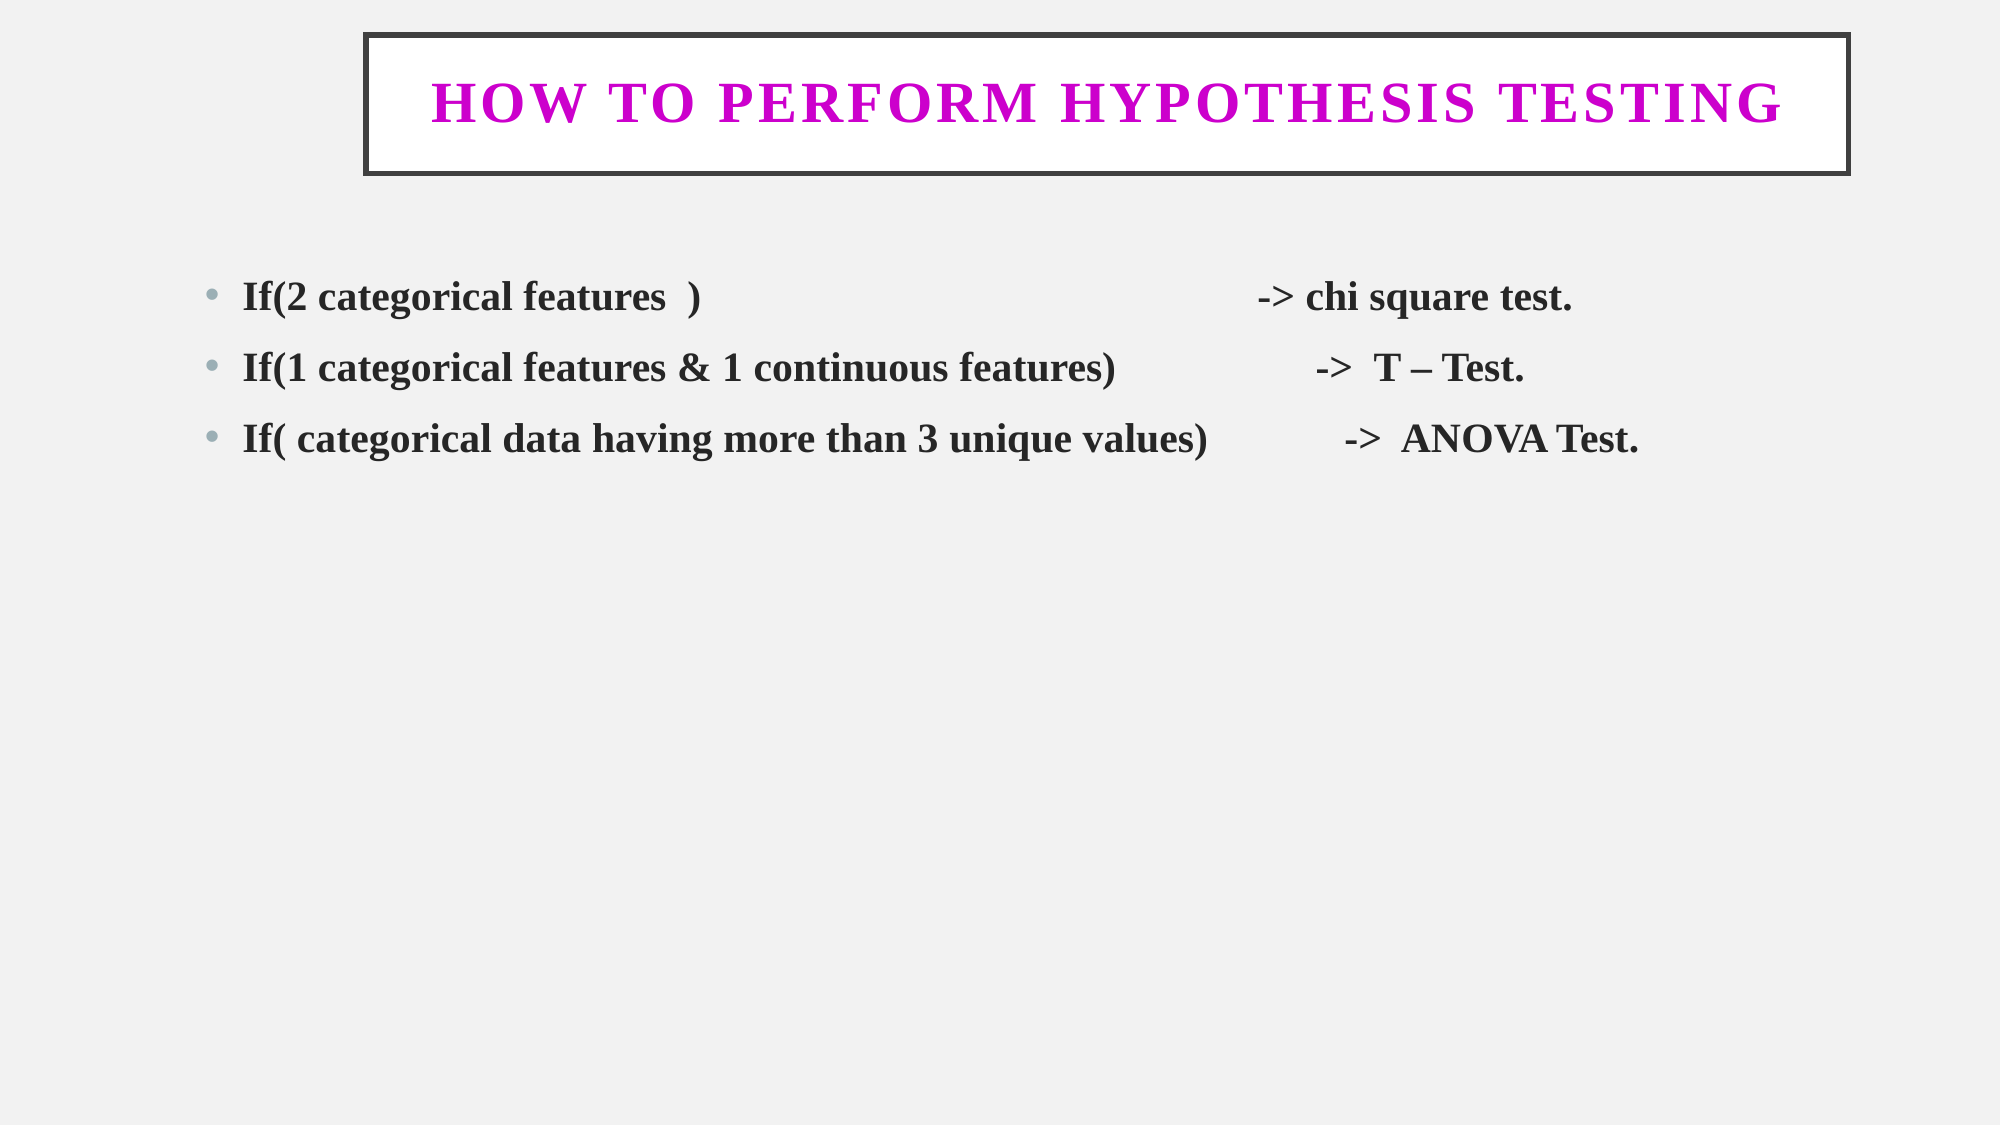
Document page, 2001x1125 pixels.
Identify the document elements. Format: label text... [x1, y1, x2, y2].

title HOW TO PERFORM HYPOTHESIS TESTING [363, 32, 1851, 176]
list If(2 categorical features ) -> chi square test. If(1 categorical features & 1 continuous features) -> T – Test. If( categorical data having more than 3 unique values) -> ANOVA Test. [189, 261, 1872, 672]
